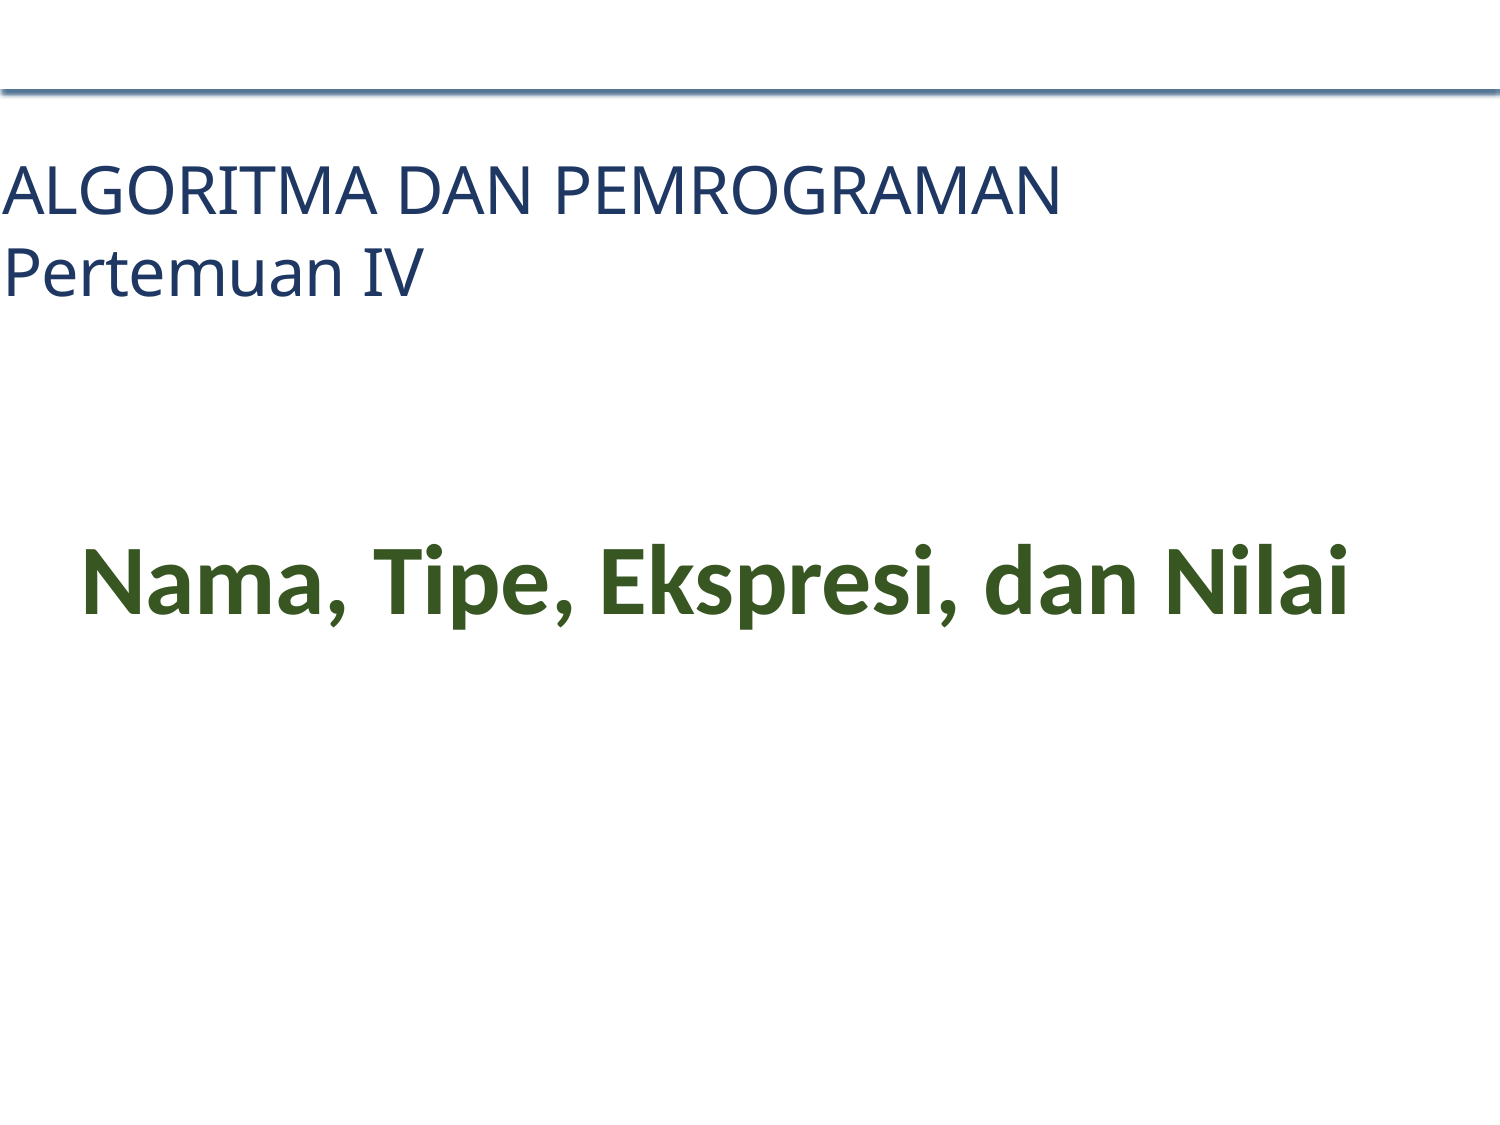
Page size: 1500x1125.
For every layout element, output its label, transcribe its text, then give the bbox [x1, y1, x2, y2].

title Nama, Tipe, Ekspresi, dan Nilai [62, 512, 1359, 703]
text_box ALGORITMA DAN PEMROGRAMAN Pertemuan IV [0, 145, 1250, 310]
picture [0, 89, 1500, 101]
